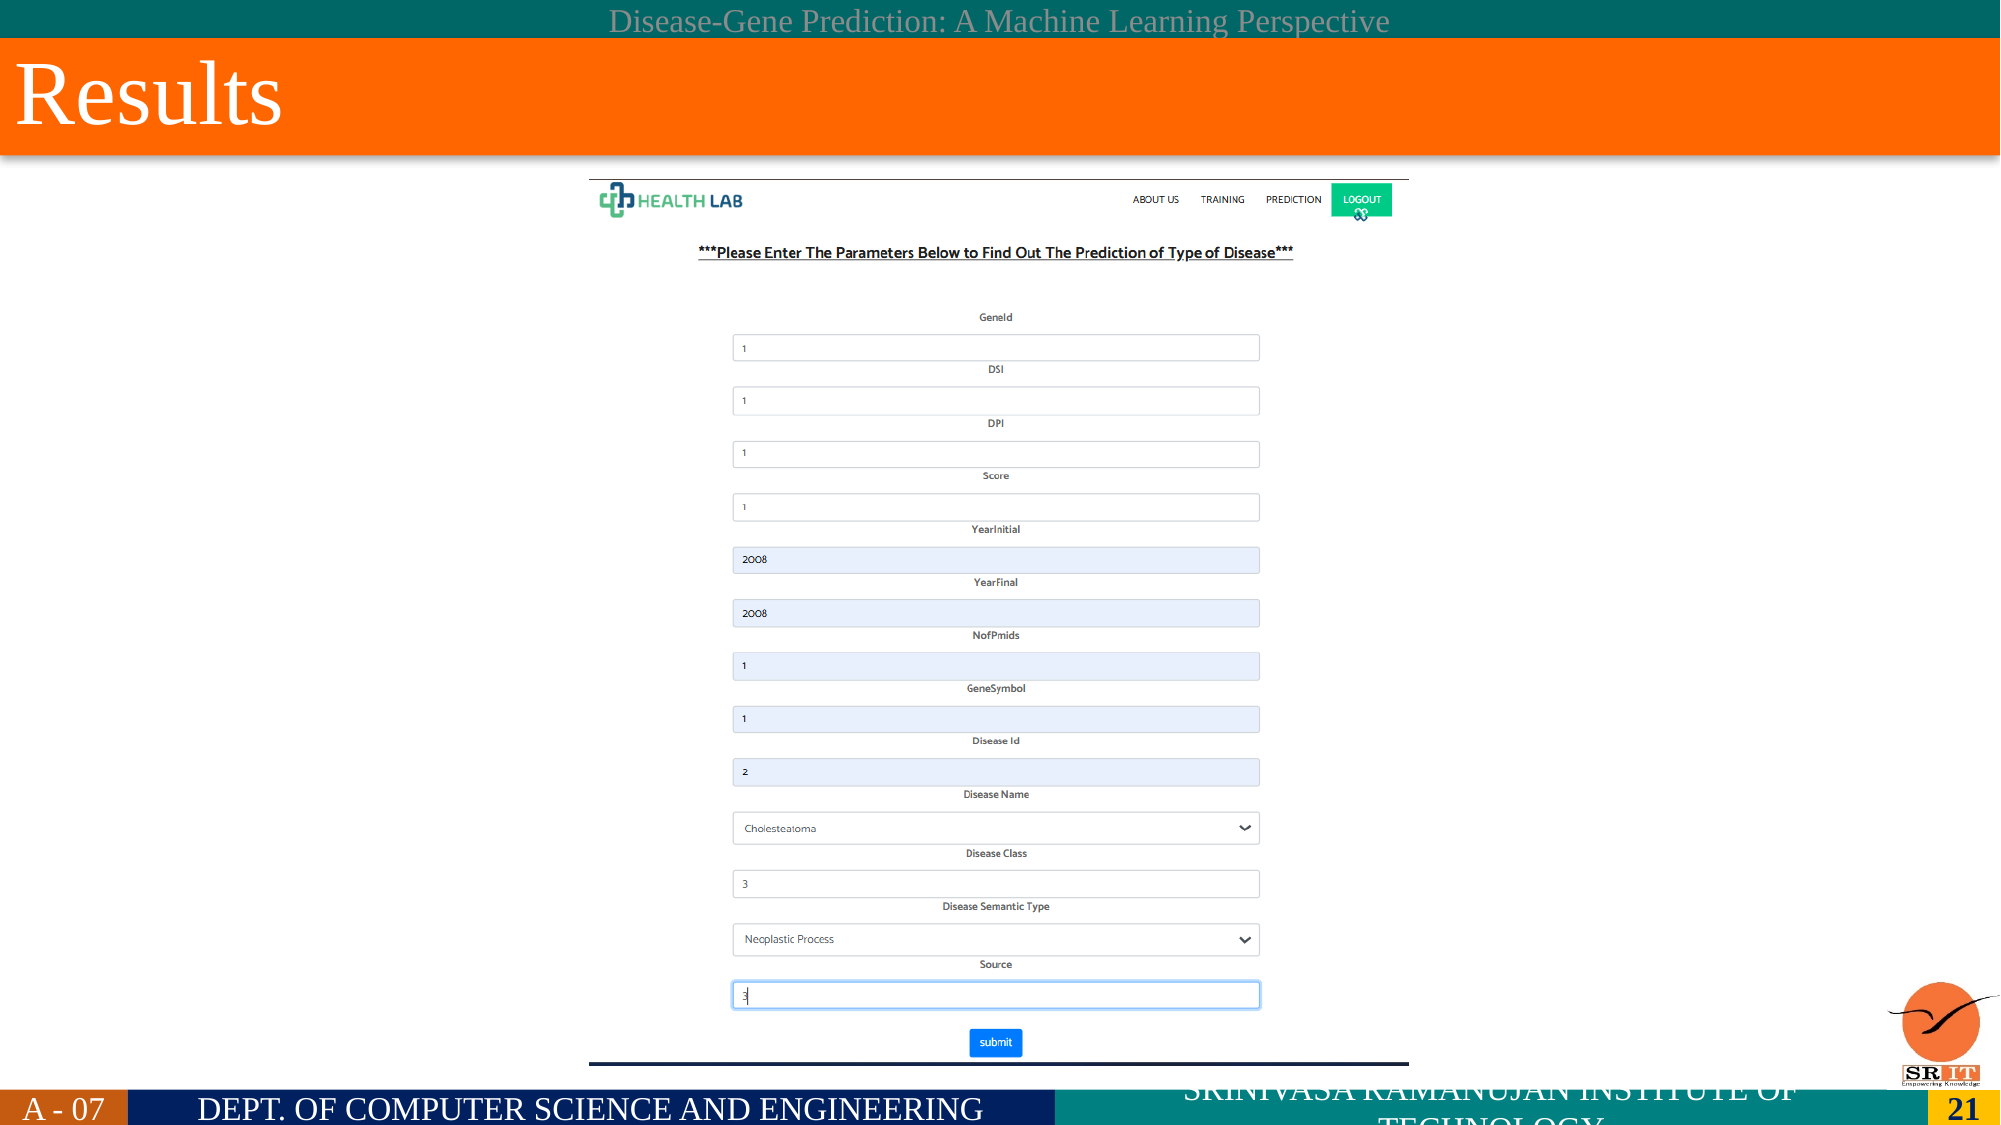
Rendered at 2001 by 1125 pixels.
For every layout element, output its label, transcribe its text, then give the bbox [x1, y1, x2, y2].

title Results [0, 38, 2000, 156]
picture [1887, 977, 2000, 1090]
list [589, 179, 1409, 1066]
